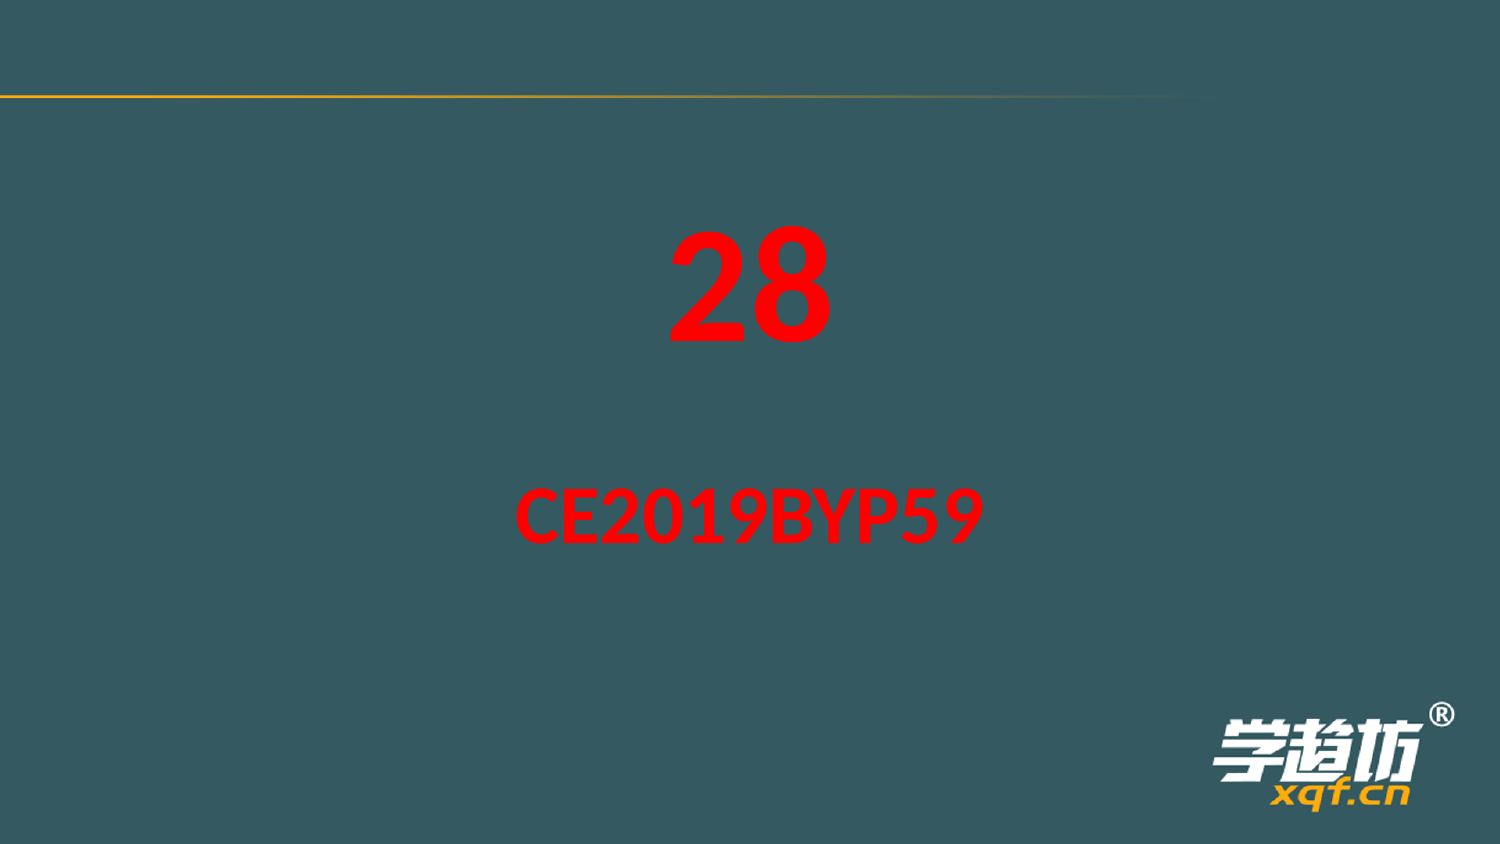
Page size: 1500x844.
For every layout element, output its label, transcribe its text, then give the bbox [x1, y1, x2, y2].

text_box CE2019BYP59 [125, 453, 1375, 568]
picture [0, 0, 1500, 844]
text_box 28 [125, 166, 1375, 382]
